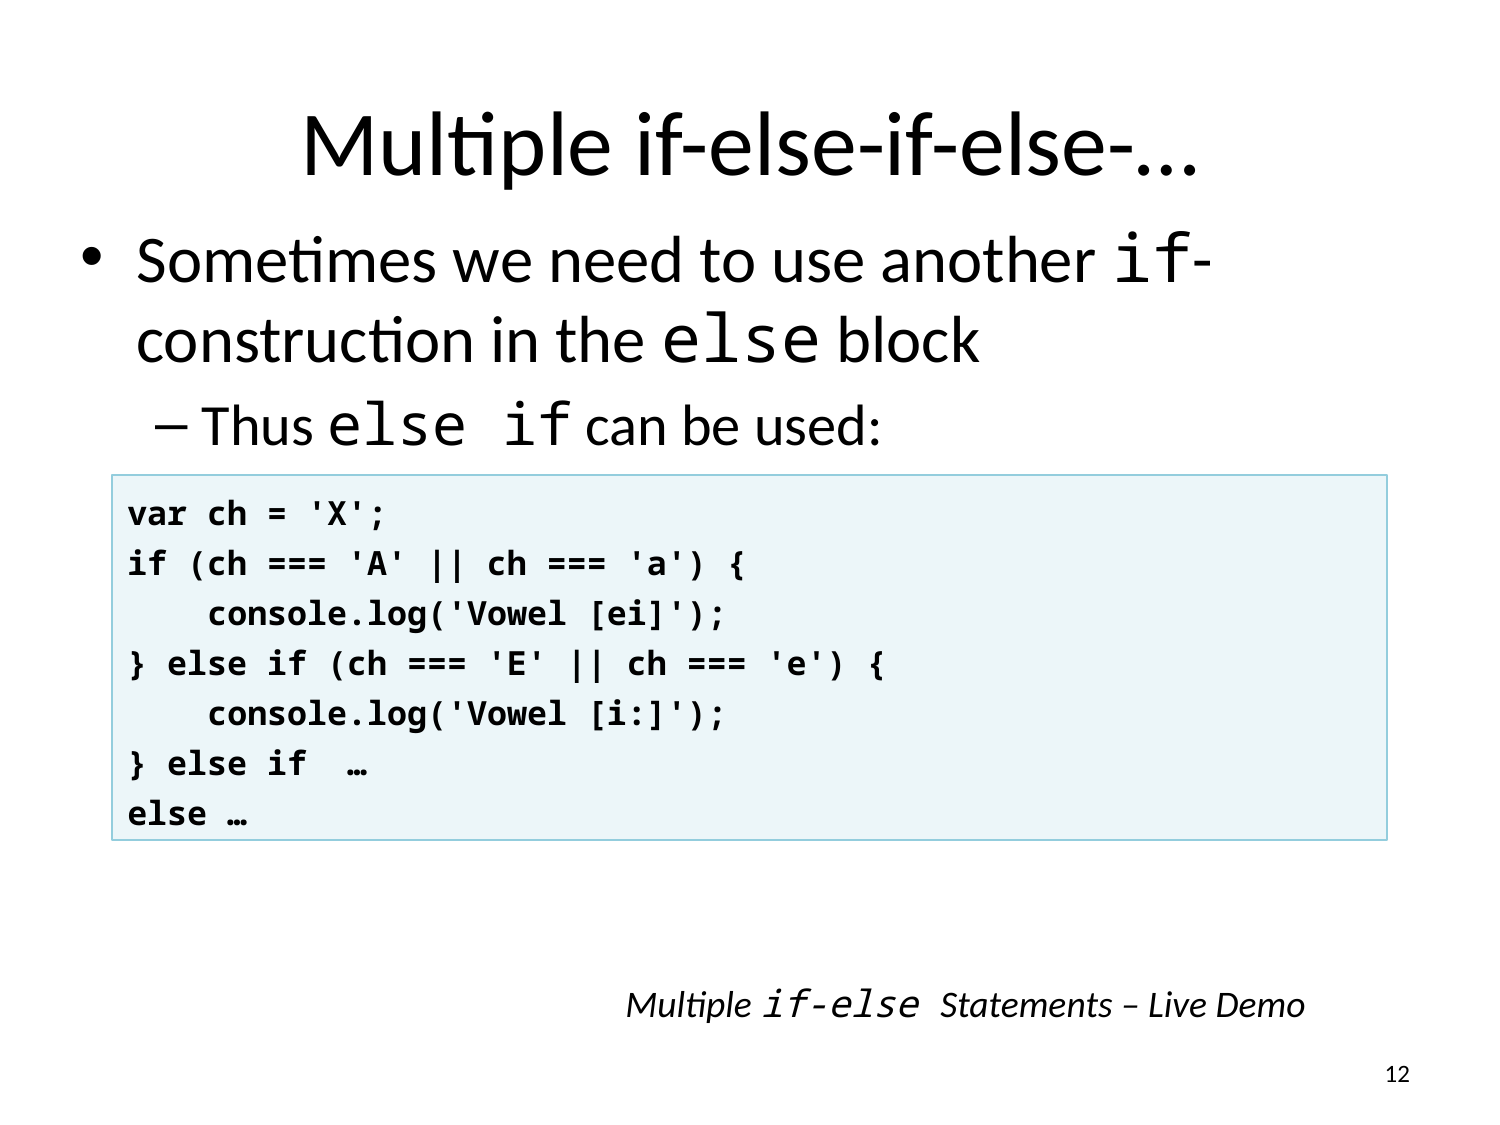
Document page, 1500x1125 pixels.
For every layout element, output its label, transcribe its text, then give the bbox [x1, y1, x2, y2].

title Multiple if-else-if-else-… [75, 45, 1425, 233]
text_box var ch = 'X'; if (ch === 'A' || ch === 'a') { console.log('Vowel [ei]'); } else if (ch === 'E' || ch === 'e') { console.log('Vowel [i:]'); } else if … else … [112, 474, 1388, 840]
slide_number 12 [1074, 1042, 1425, 1103]
list Sometimes we need to use another if-construction in the else block Thus else if can be used: [64, 208, 1415, 951]
text_box Multiple if-else Statements – Live Demo [537, 964, 1394, 1041]
